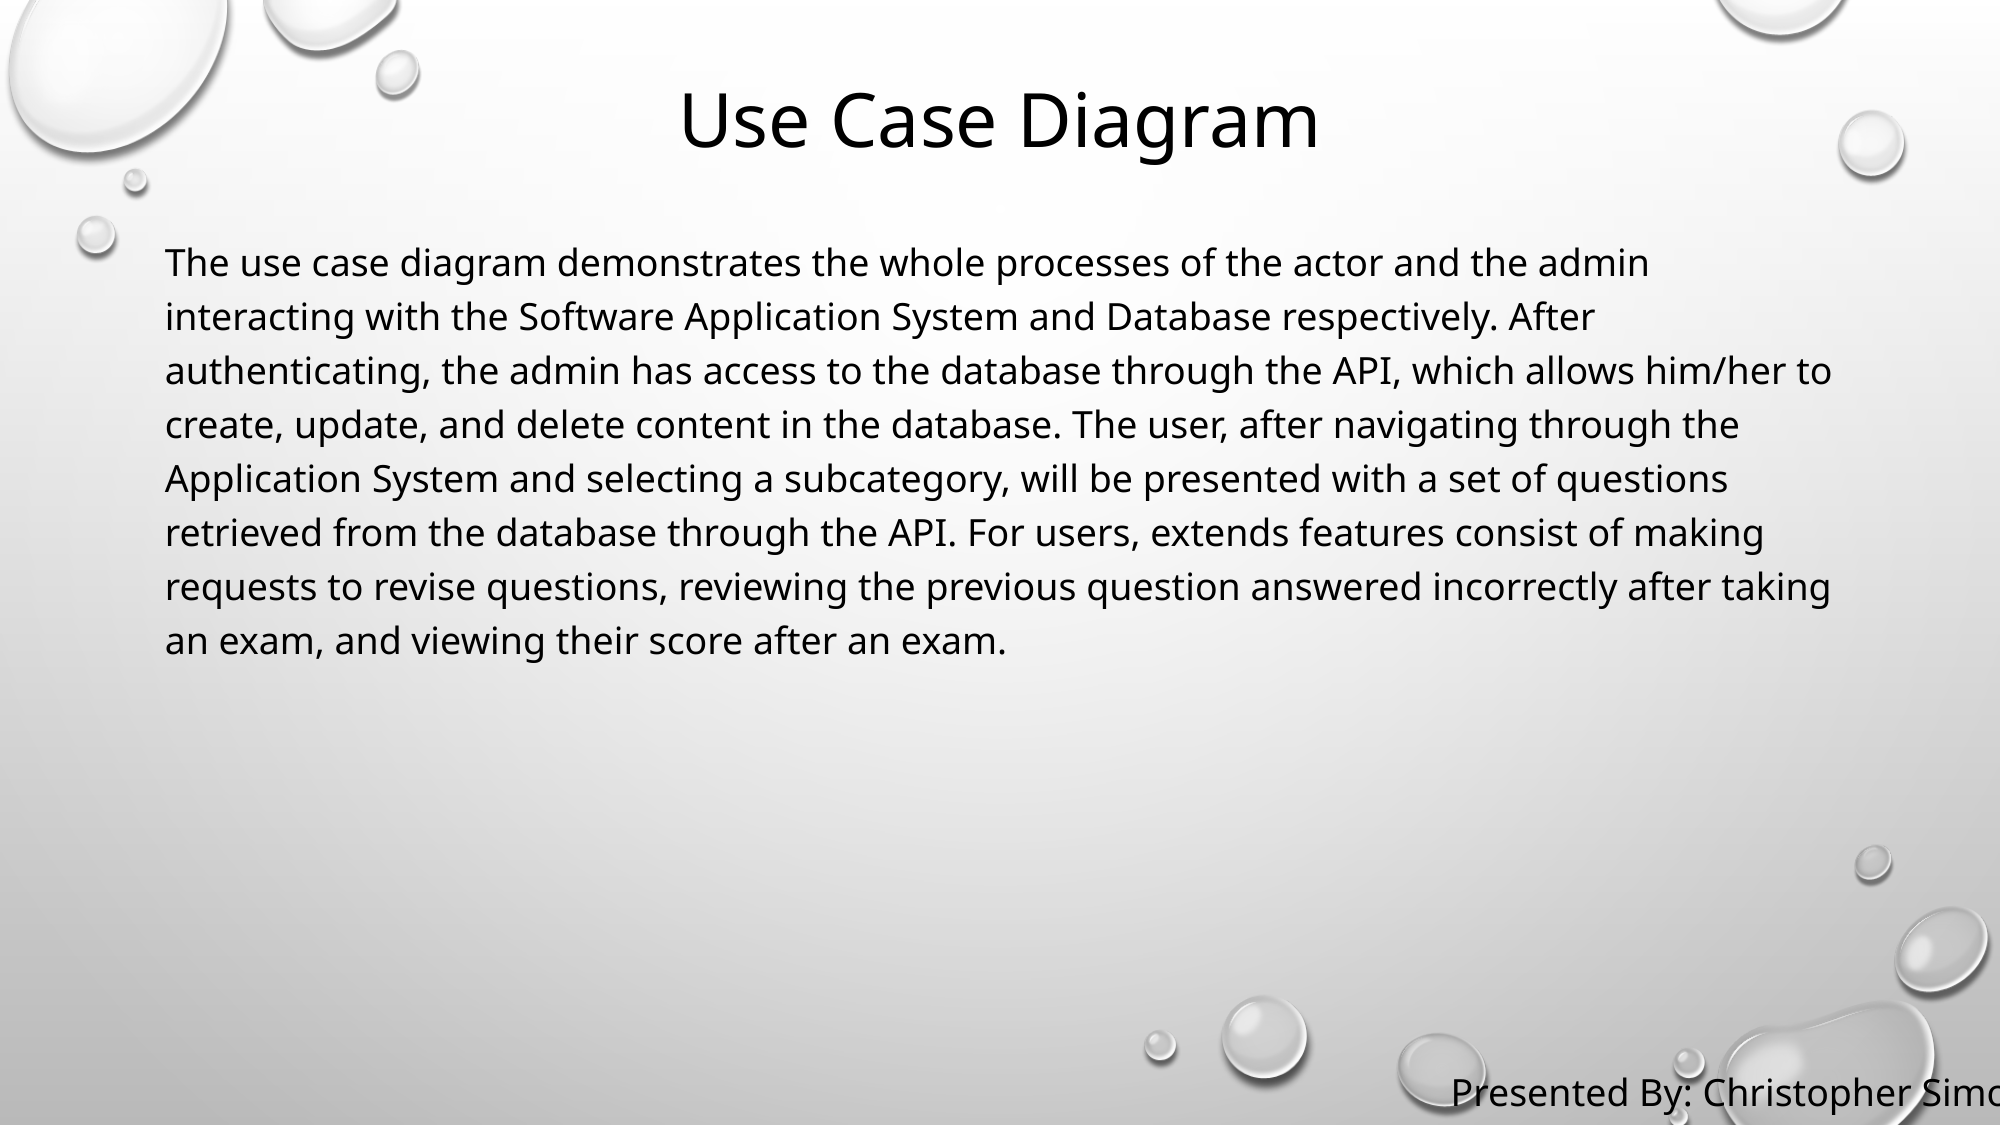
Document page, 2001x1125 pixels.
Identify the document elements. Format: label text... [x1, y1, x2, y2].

text_box Presented By: Christopher Simon [1435, 1061, 2000, 1122]
title Use Case Diagram [149, 0, 1851, 255]
list The use case diagram demonstrates the whole processes of the actor and the admin interacting with the Software Application System and Database respectively. After authenticating, the admin has access to the database through the API, which allows him/her to create, update, and delete content in the database. The user, after navigating through the Application System and selecting a subcategory, will be presented with a set of questions retrieved from the database through the API. For users, extends features consist of making requests to revise questions, reviewing the previous question answered incorrectly after taking an exam, and viewing their score after an exam. [149, 222, 1850, 785]
picture [0, 0, 2000, 1125]
